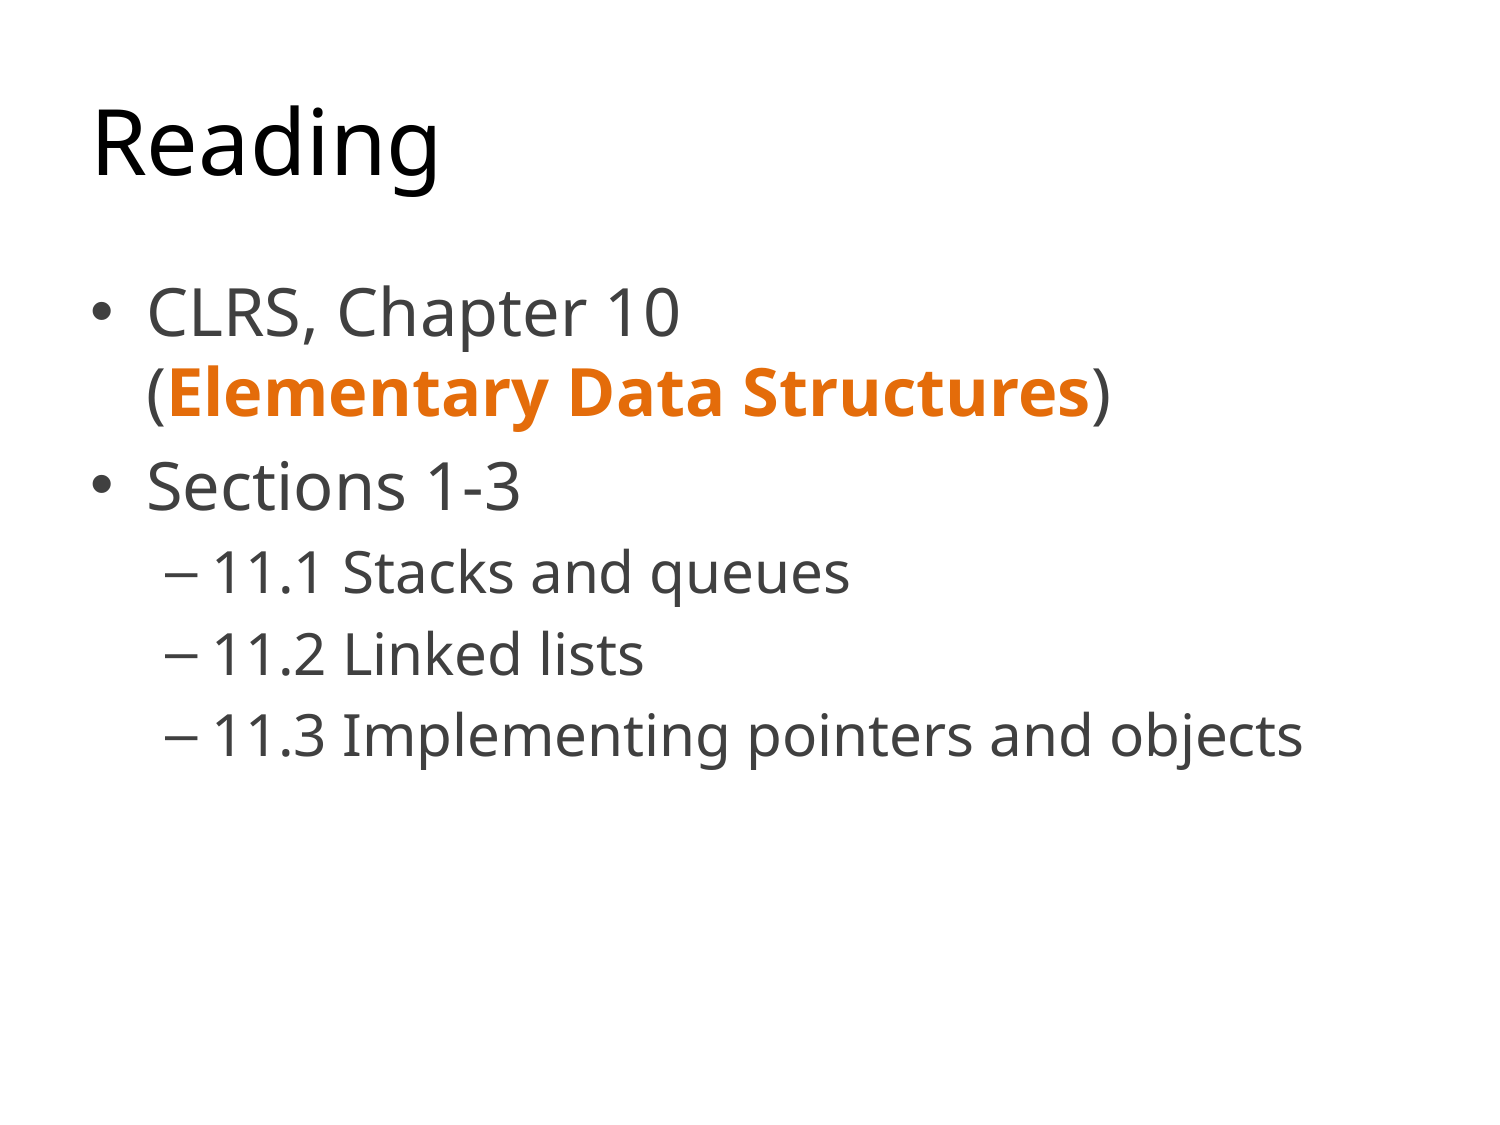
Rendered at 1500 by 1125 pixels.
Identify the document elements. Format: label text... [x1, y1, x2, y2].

title Reading [75, 45, 1425, 233]
list CLRS, Chapter 10 (Elementary Data Structures) Sections 1-3 11.1 Stacks and queues 11.2 Linked lists 11.3 Implementing pointers and objects [75, 262, 1425, 1005]
